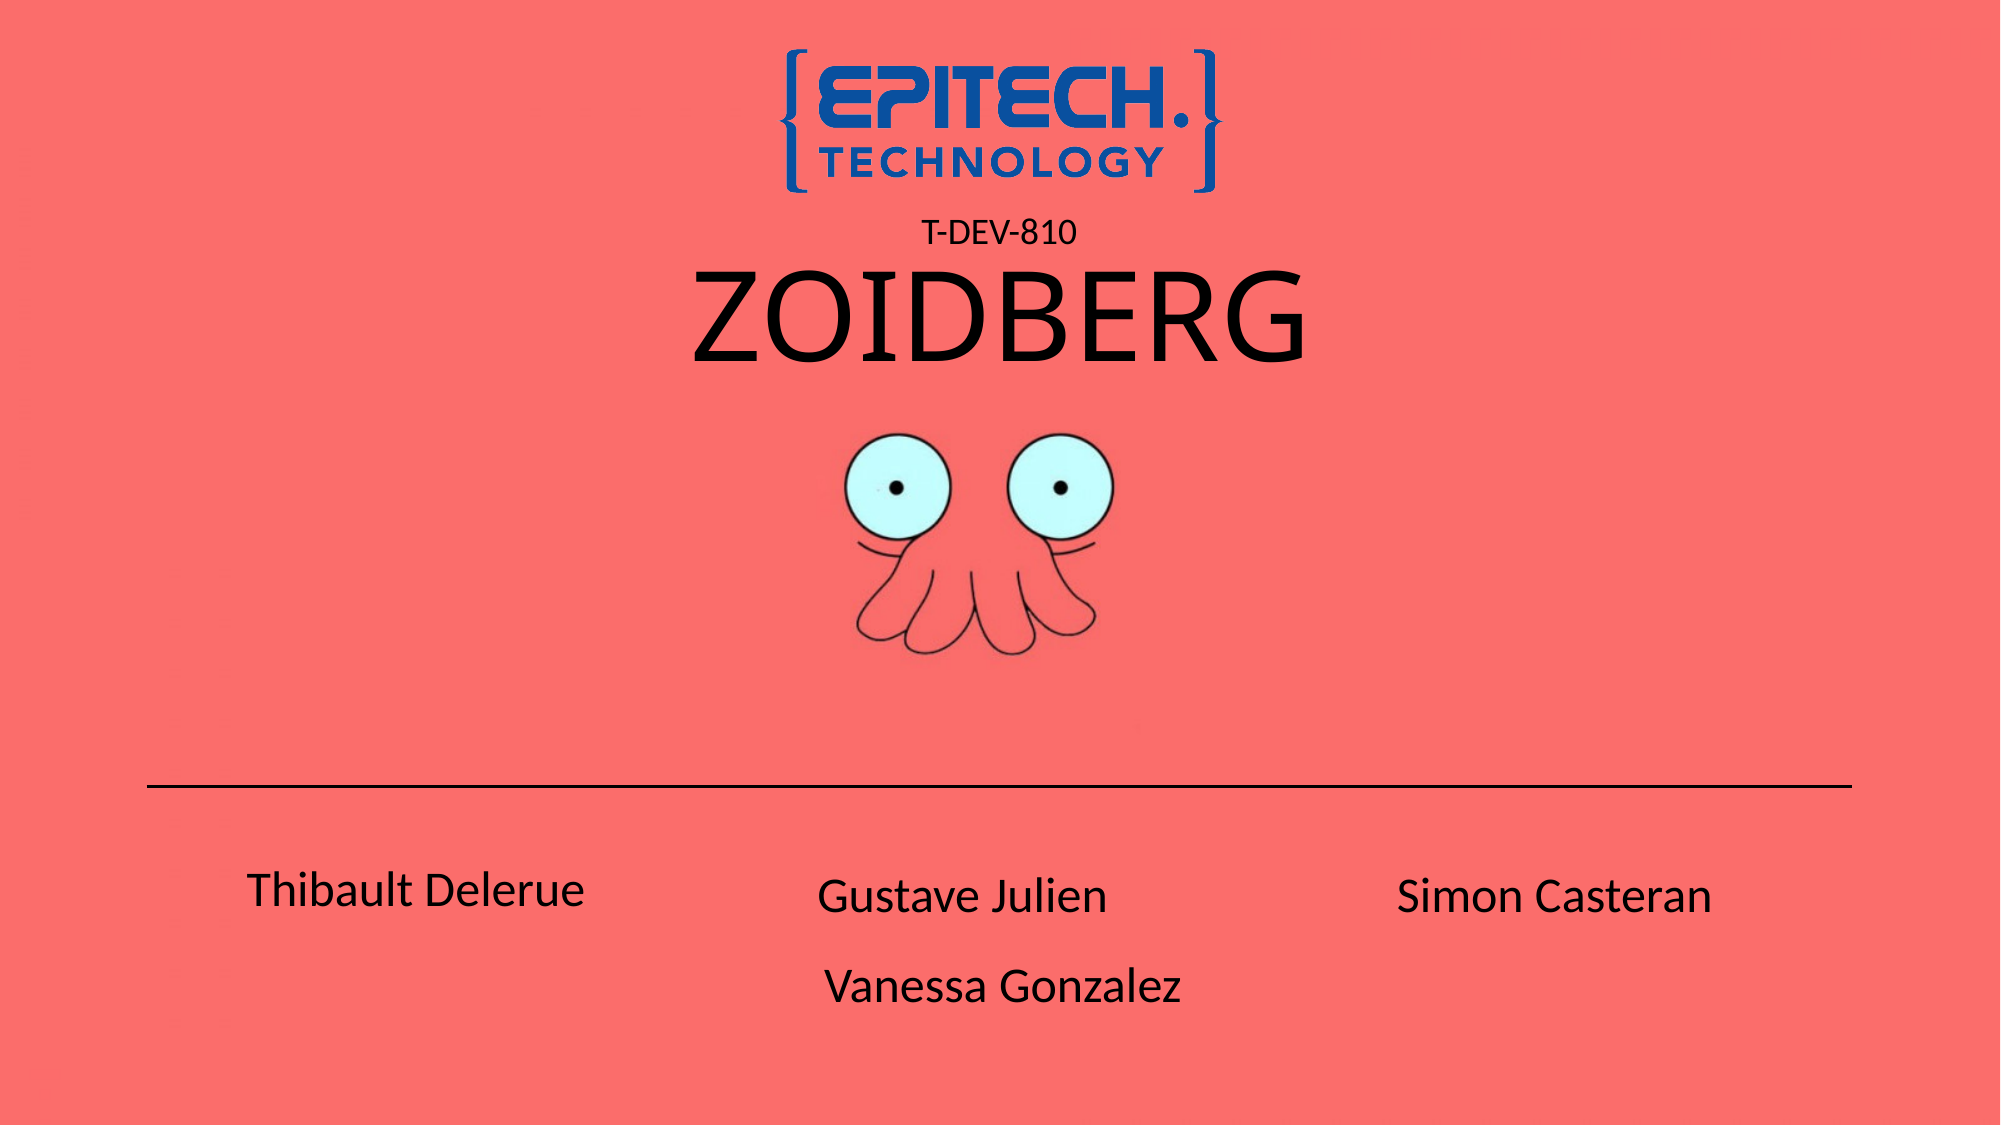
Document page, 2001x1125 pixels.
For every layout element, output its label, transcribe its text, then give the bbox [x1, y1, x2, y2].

text_box Simon Casteran [1275, 855, 1834, 931]
title ZOIDBERG [250, 212, 1751, 396]
text_box Gustave Julien [724, 855, 1201, 931]
picture [0, 0, 2001, 1125]
subtitle Thibault Delerue [107, 855, 725, 932]
text_box Vanessa Gonzalez [809, 944, 1260, 1020]
text_box T-DEV-810 [779, 199, 1219, 259]
